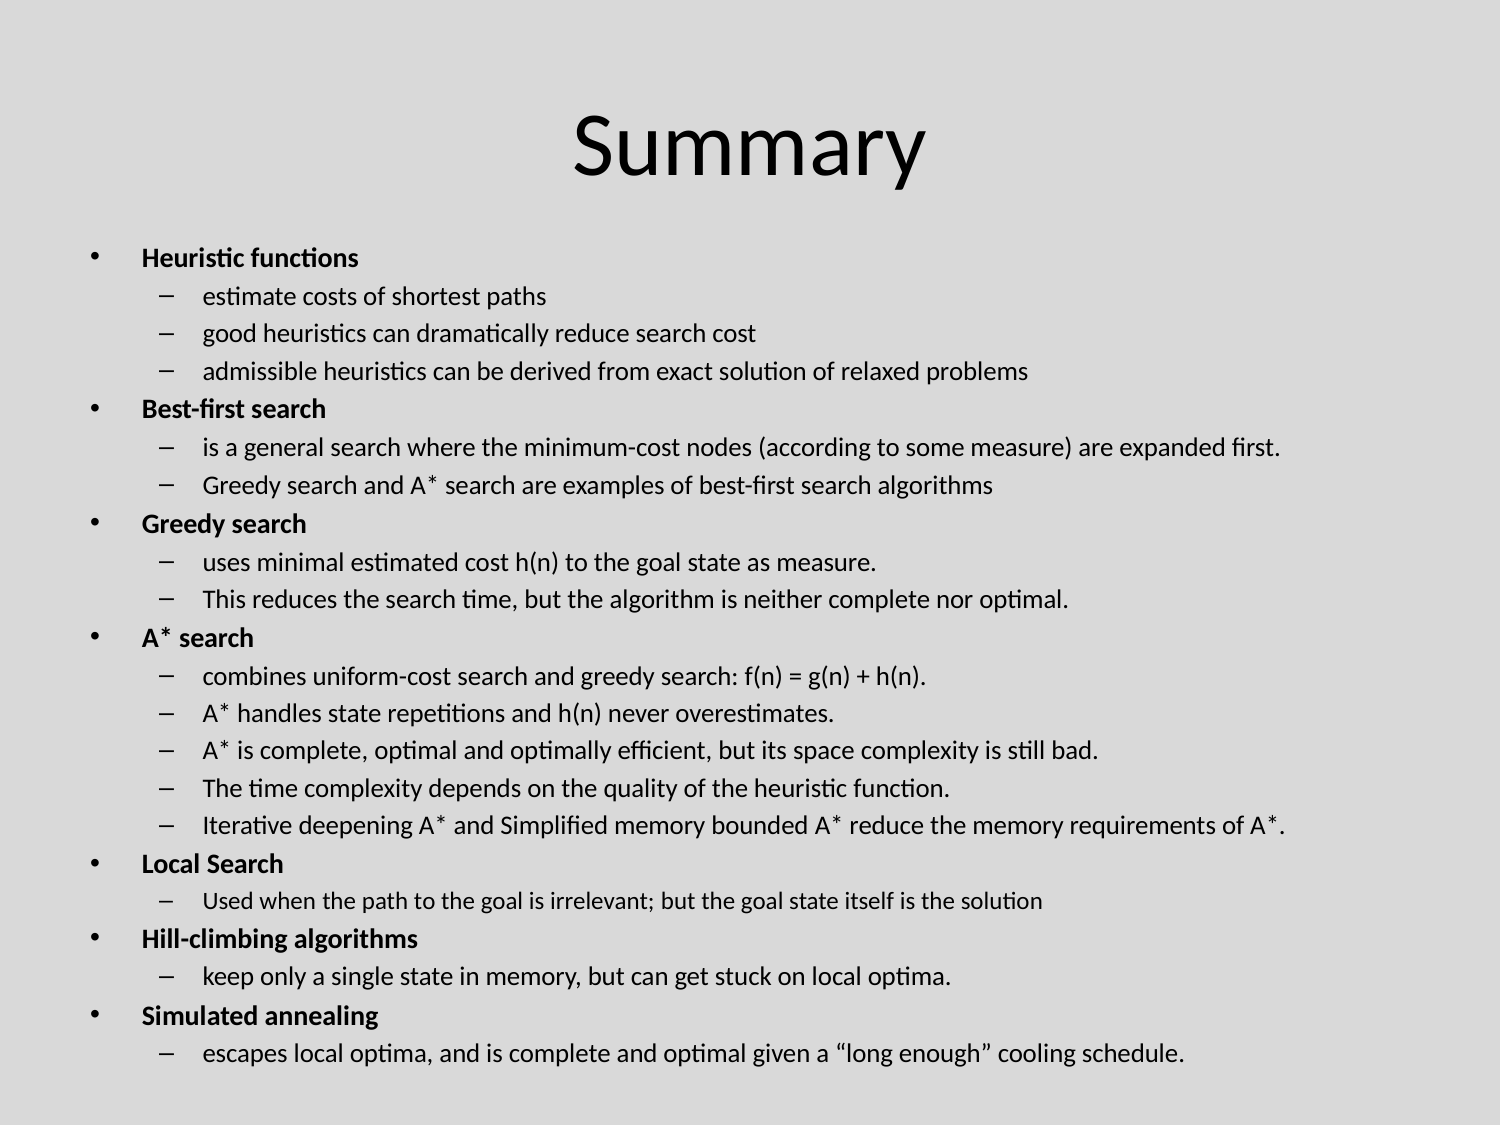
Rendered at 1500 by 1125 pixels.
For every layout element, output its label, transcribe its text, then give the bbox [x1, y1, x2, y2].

title Summary [75, 45, 1425, 231]
list Heuristic functions estimate costs of shortest paths good heuristics can dramatically reduce search cost admissible heuristics can be derived from exact solution of relaxed problems Best-first search is a general search where the minimum-cost nodes (according to some measure) are expanded first. Greedy search and A* search are examples of best-first search algorithms Greedy search uses minimal estimated cost h(n) to the goal state as measure. This reduces the search time, but the algorithm is neither complete nor optimal. A* search combines uniform-cost search and greedy search: f(n) = g(n) + h(n). A* handles state repetitions and h(n) never overestimates. A* is complete, optimal and optimally efficient, but its space complexity is still bad. The time complexity depends on the quality of the heuristic function. Iterative deepening A* and Simplified memory bounded A* reduce the memory requirements of A*. Local Search Used when the path to the goal is irrelevant; but the goal state itself is the solution Hill-climbing algorithms keep only a single state in memory, but can get stuck on local optima. Simulated annealing escapes local optima, and is complete and optimal given a “long enough” cooling schedule. [75, 231, 1425, 1083]
